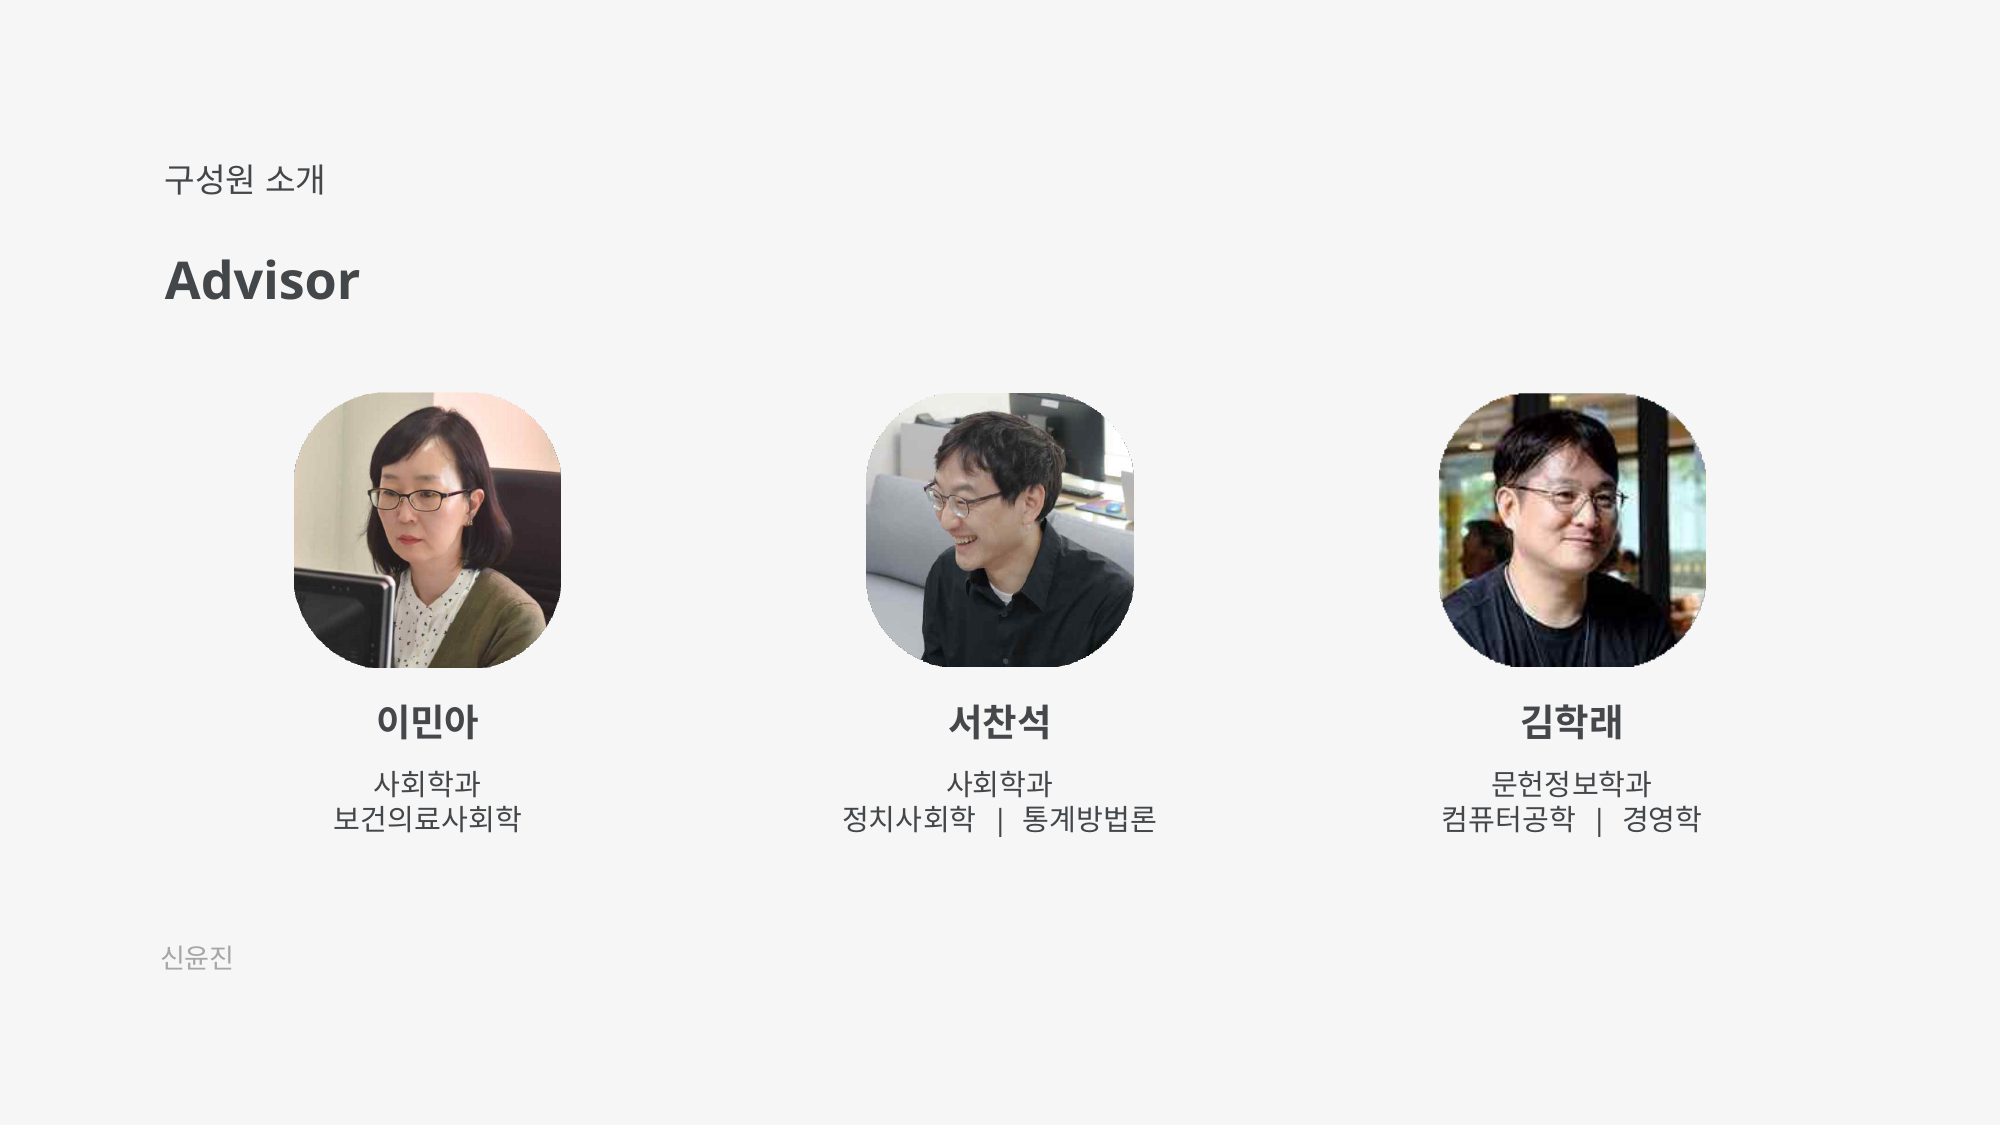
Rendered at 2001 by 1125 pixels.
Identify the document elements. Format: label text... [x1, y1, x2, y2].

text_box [241, 692, 615, 845]
text_box Advisor [150, 240, 592, 318]
picture [866, 392, 1134, 667]
text_box 구성원 소개 [149, 151, 440, 207]
picture [294, 392, 561, 668]
picture [1439, 392, 1706, 667]
text_box 신윤진 [145, 934, 257, 982]
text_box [813, 692, 1187, 845]
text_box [1385, 692, 1759, 845]
